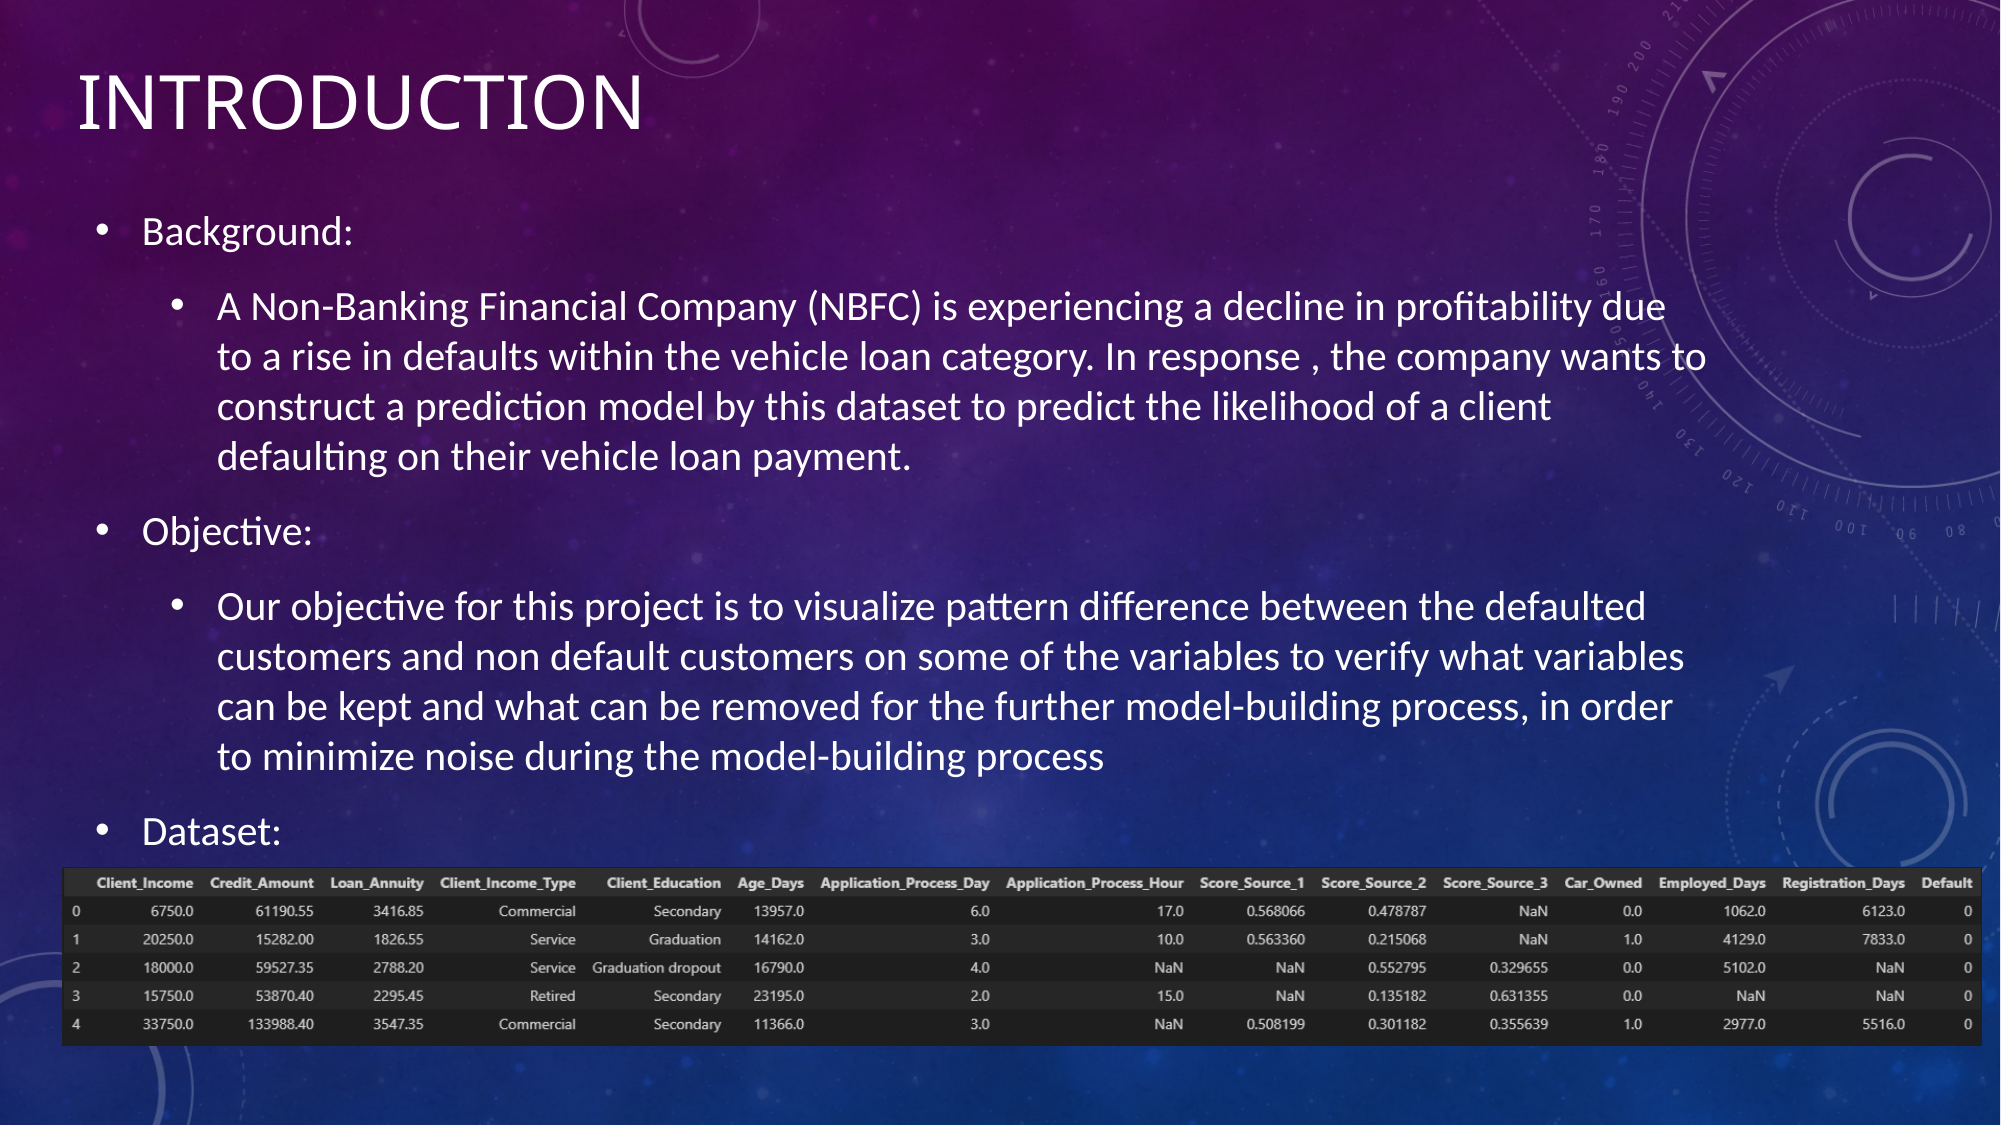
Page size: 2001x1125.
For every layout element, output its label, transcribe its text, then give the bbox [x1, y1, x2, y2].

text_box Introduction [62, 42, 1509, 158]
picture [0, 0, 2001, 1125]
text_box Background: A Non-Banking Financial Company (NBFC) is experiencing a decline in profitability due to a rise in defaults within the vehicle loan category. In response , the company wants to construct a prediction model by this dataset to predict the likelihood of a client defaulting on their vehicle loan payment. Objective: Our objective for this project is to visualize pattern difference between the defaulted customers and non default customers on some of the variables to verify what variables can be kept and what can be removed for the further model-building process, in order to minimize noise during the model-building process Dataset: [80, 196, 1726, 862]
